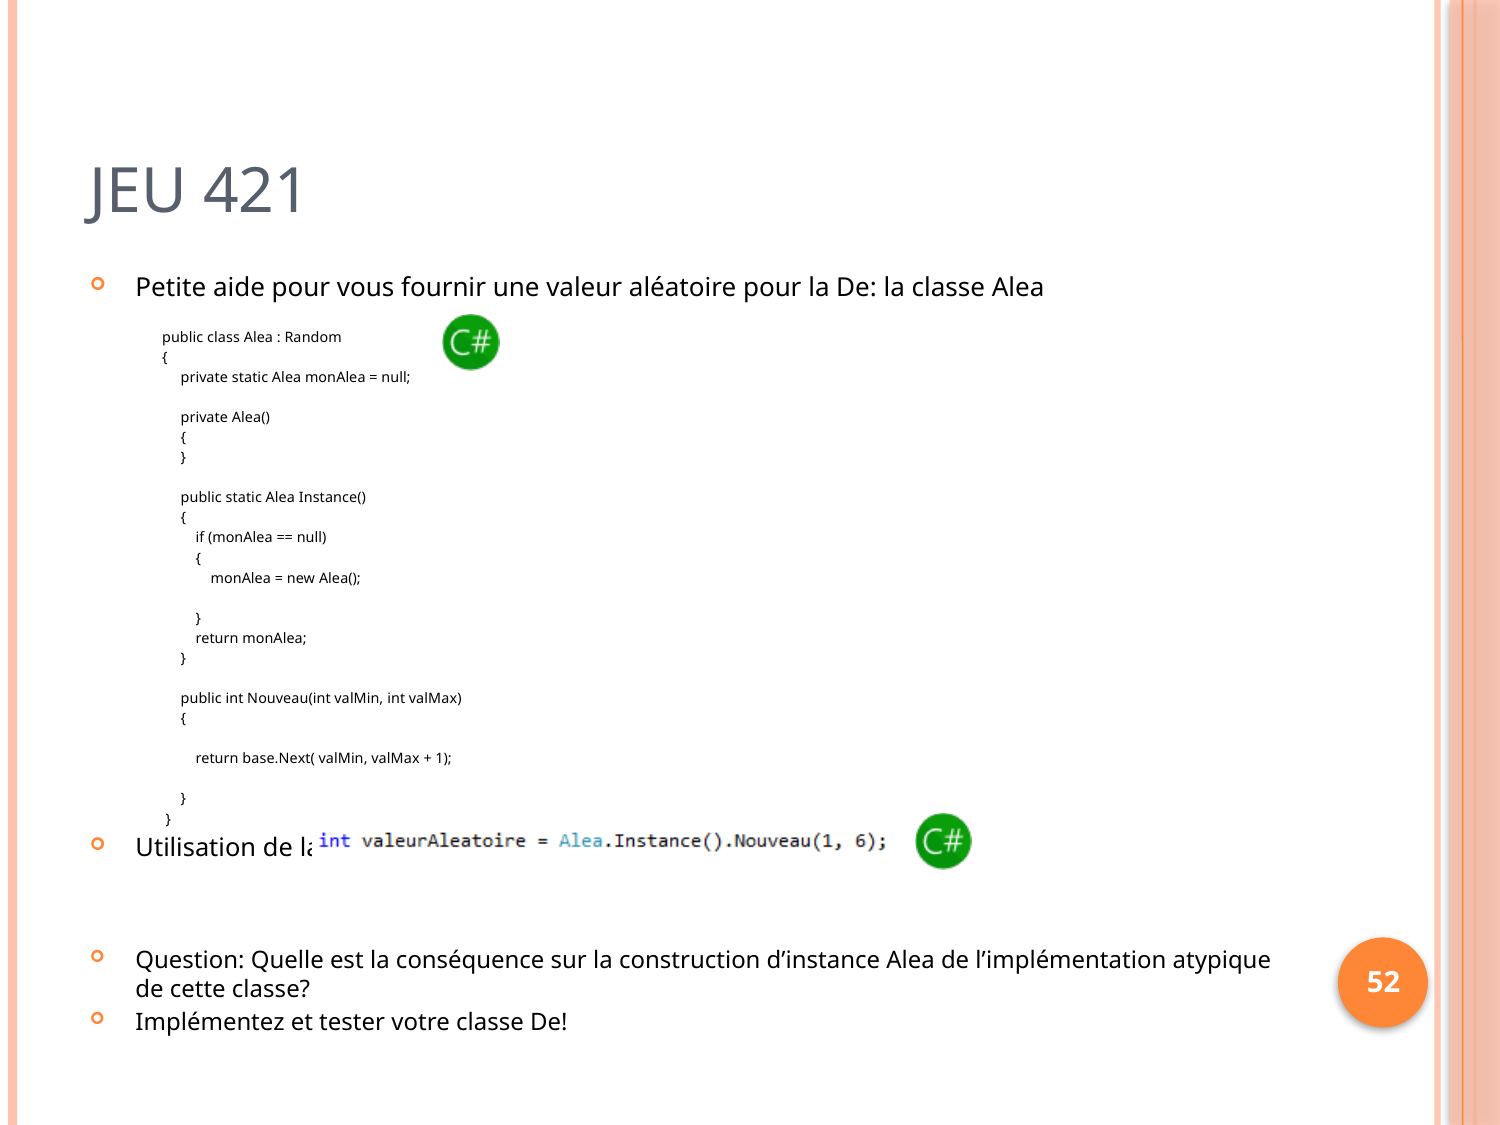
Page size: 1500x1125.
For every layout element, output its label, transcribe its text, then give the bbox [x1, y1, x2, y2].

slide_number 52 [1333, 940, 1434, 1027]
title Jeu 421 [75, 45, 1300, 233]
picture [442, 313, 500, 372]
list Petite aide pour vous fournir une valeur aléatoire pour la De: la classe Alea public class Alea : Random { private static Alea monAlea = null; private Alea() { } public static Alea Instance() { if (monAlea == null) { monAlea = new Alea(); } return monAlea; } public int Nouveau(int valMin, int valMax) { return base.Next( valMin, valMax + 1); } } Utilisation de la classe Alea Question: Quelle est la conséquence sur la construction d’instance Alea de l’implémentation atypique de cette classe? Implémentez et tester votre classe De! [75, 262, 1300, 1047]
picture [914, 812, 973, 871]
picture [312, 821, 908, 878]
